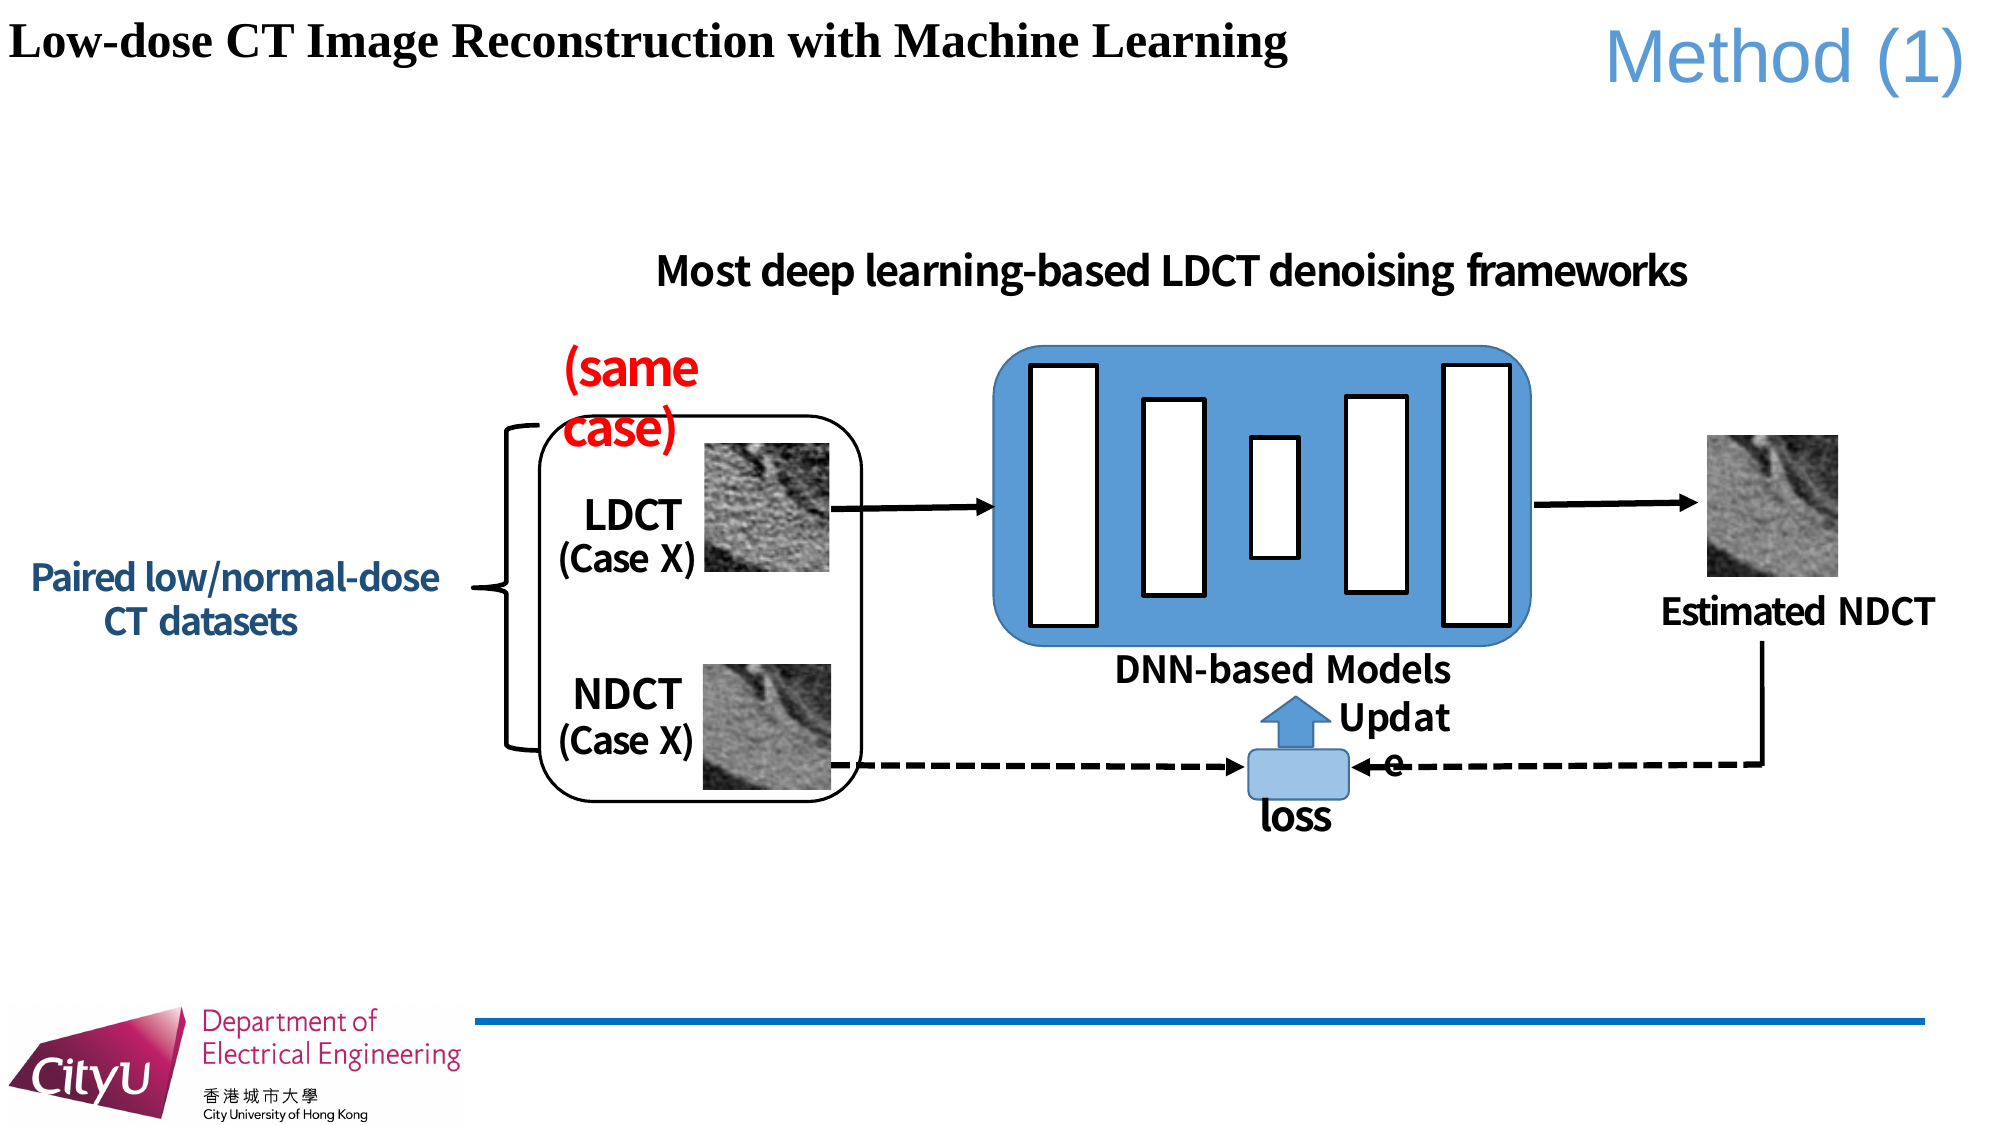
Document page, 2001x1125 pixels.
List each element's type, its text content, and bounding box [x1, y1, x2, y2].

text_box Low-dose CT Image Reconstruction with Machine Learning [0, 0, 1529, 75]
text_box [704, 345, 1531, 415]
text_box Most deep learning-based LDCT denoising frameworks [0, 237, 2000, 303]
text_box DNN-based Models Update loss [1111, 802, 1465, 840]
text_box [473, 415, 1763, 802]
text_box (same case) LDCT (Case X) [555, 334, 828, 415]
text_box Paired low/normal-dose CT datasets [28, 550, 449, 643]
text_box Estimated NDCT [1763, 586, 1941, 634]
text_box [1763, 435, 1839, 577]
picture [7, 1003, 465, 1125]
text_box Method (1) [1588, 0, 1982, 105]
